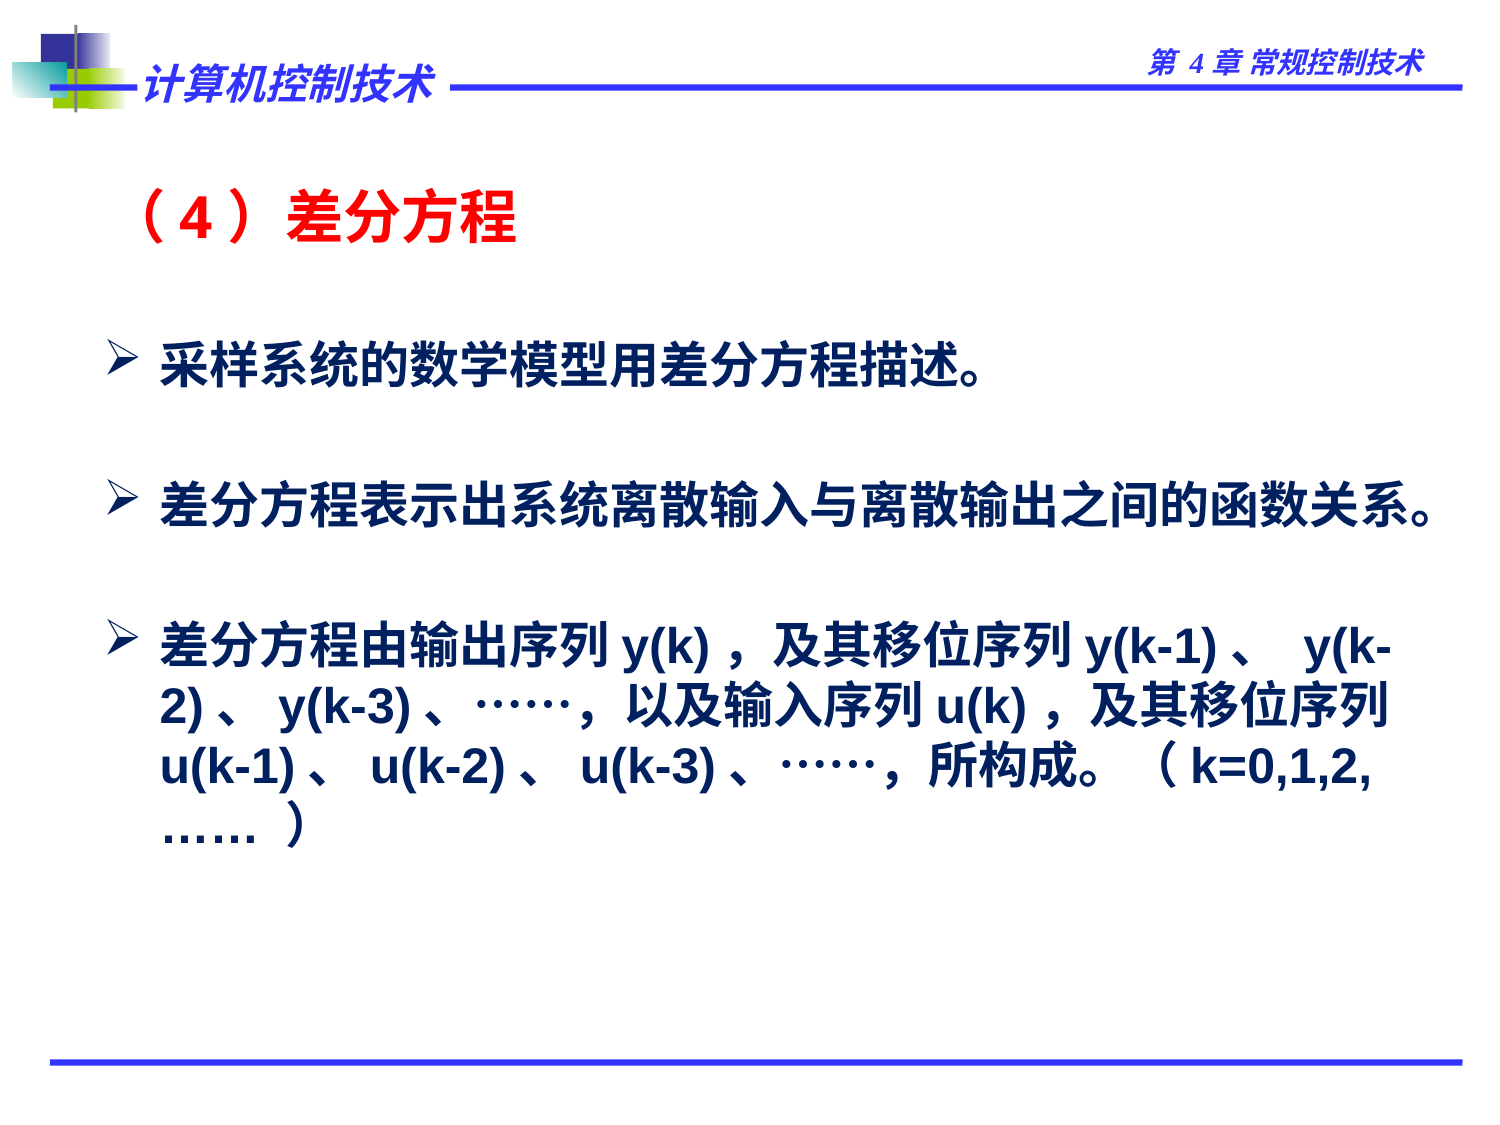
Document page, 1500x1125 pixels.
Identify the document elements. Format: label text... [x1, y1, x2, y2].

list 采样系统的数学模型用差分方程描述。 差分方程表示出系统离散输入与离散输出之间的函数关系。 差分方程由输出序列y(k)，及其移位序列y(k-1)、 y(k-2)、y(k-3)、……，以及输入序列u(k)，及其移位序列 u(k-1)、u(k-2)、u(k-3)、……，所构成。（k=0,1,2,…… ） [88, 326, 1459, 941]
title （4）差分方程 [92, 172, 1368, 305]
